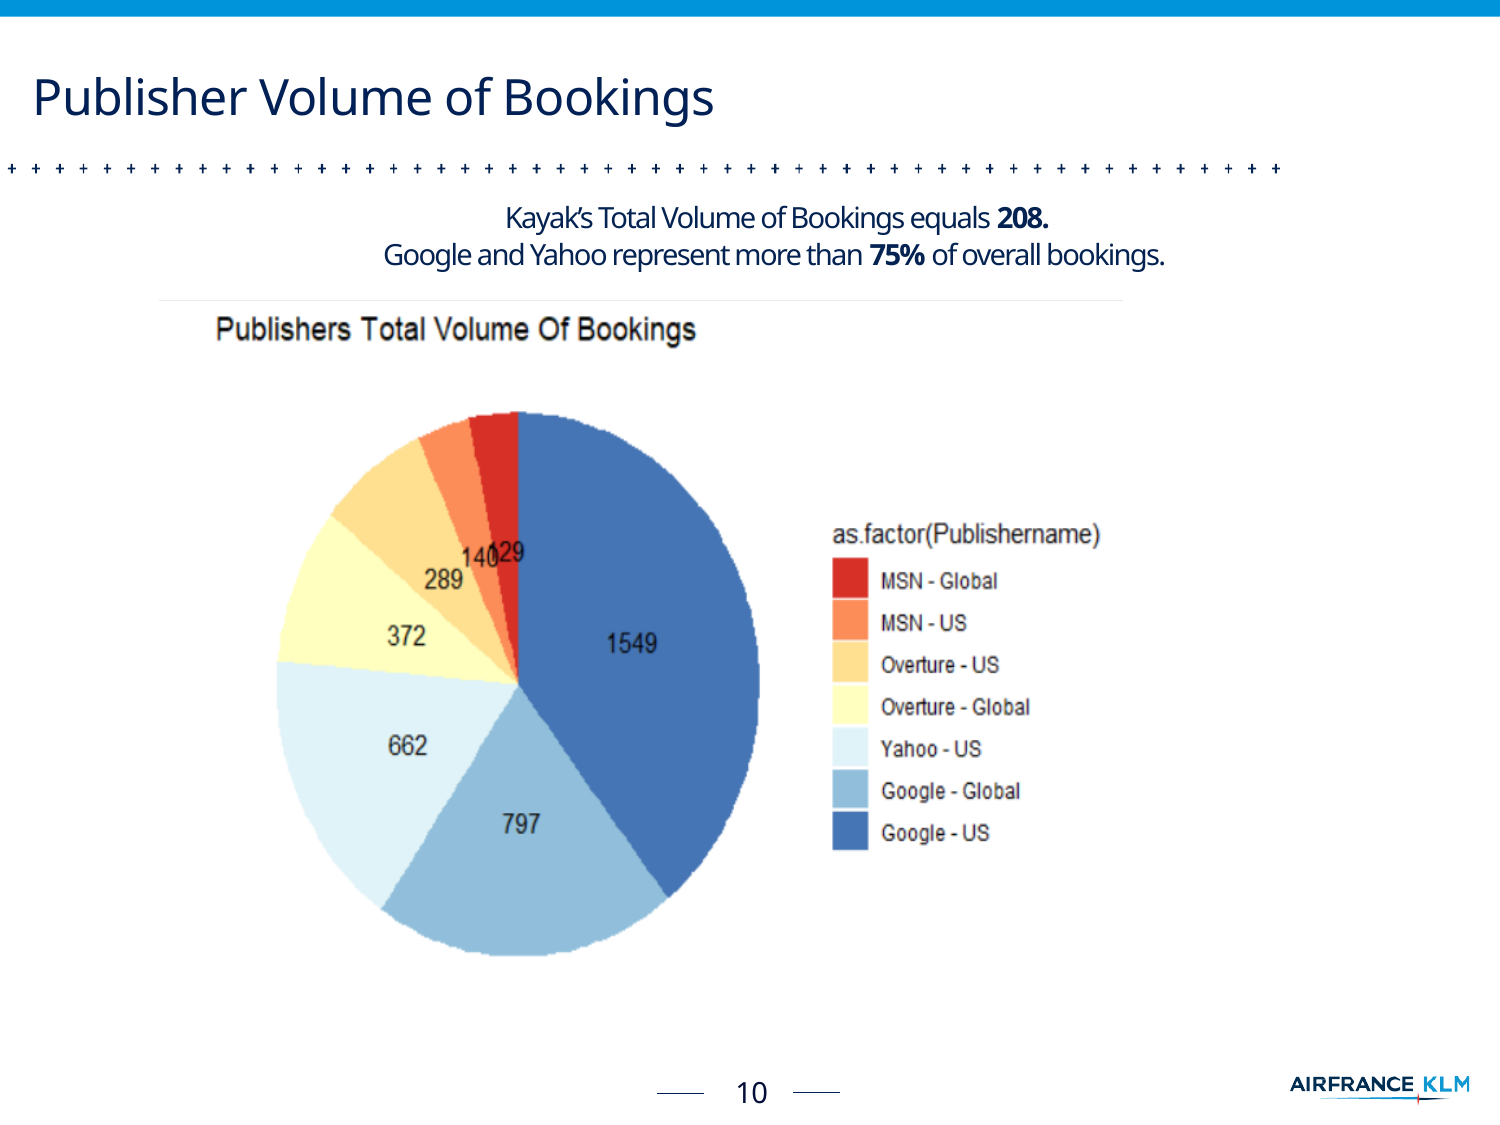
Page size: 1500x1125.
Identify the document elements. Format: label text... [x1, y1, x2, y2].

text_box Kayak’s Total Volume of Bookings equals 208. Google and Yahoo represent more than 75% of overall bookings. [237, 191, 1363, 353]
slide_number 10 [729, 1073, 772, 1125]
picture [158, 299, 1124, 967]
picture [1417, 1076, 1470, 1106]
title Publisher Volume of Bookings [30, 66, 1342, 257]
